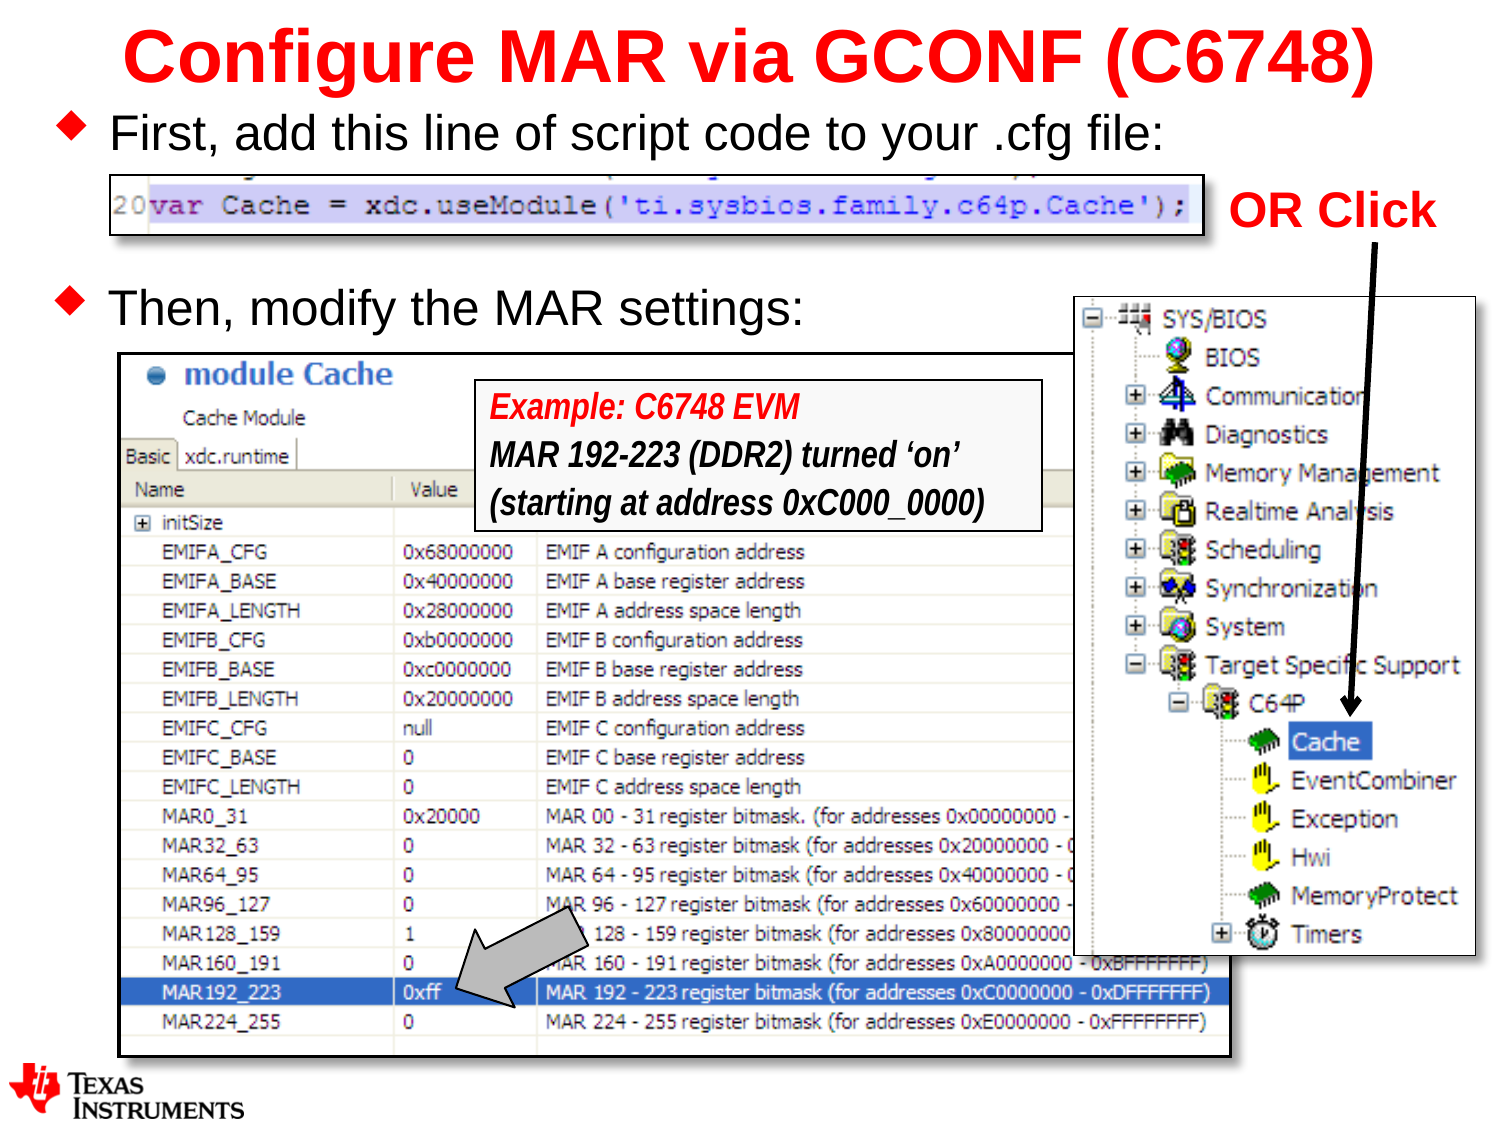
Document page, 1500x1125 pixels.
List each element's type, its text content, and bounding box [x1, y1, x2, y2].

picture [110, 175, 1203, 235]
picture [120, 296, 1476, 1055]
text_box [1349, 241, 1376, 718]
title Configure MAR via GCONF (C6748) [0, 0, 1500, 122]
picture [8, 1062, 245, 1120]
text_box OR Click [1213, 182, 1452, 245]
text_box First, add this line of script code to your .cfg file: [38, 105, 1181, 168]
text_box Then, modify the MAR settings: [36, 280, 821, 343]
